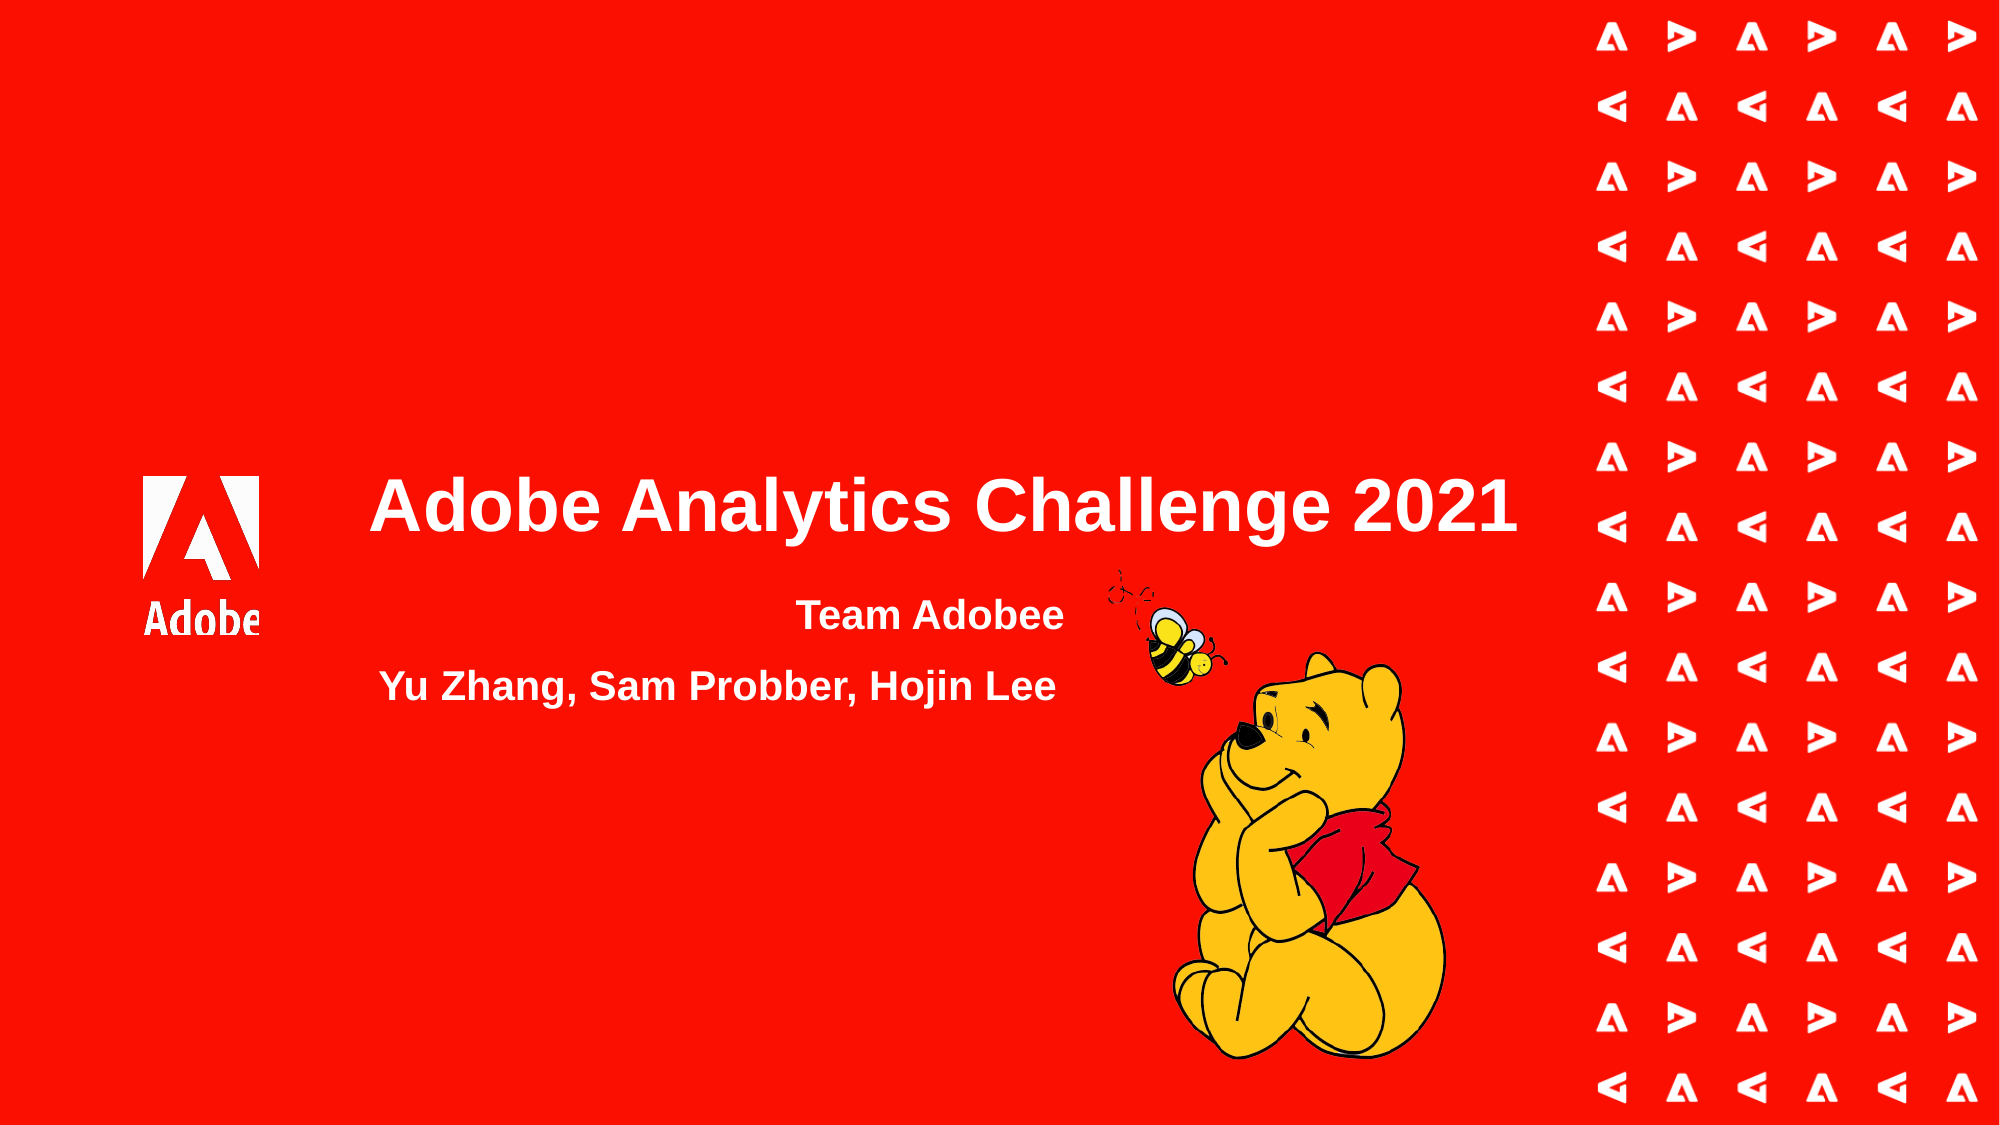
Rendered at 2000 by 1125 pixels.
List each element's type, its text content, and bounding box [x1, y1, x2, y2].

list Team Adobee Yu Zhang, Sam Probber, Hojin Lee [370, 580, 1073, 758]
title Adobe Analytics Challenge 2021 [361, 458, 1554, 658]
picture [0, 0, 2000, 1125]
